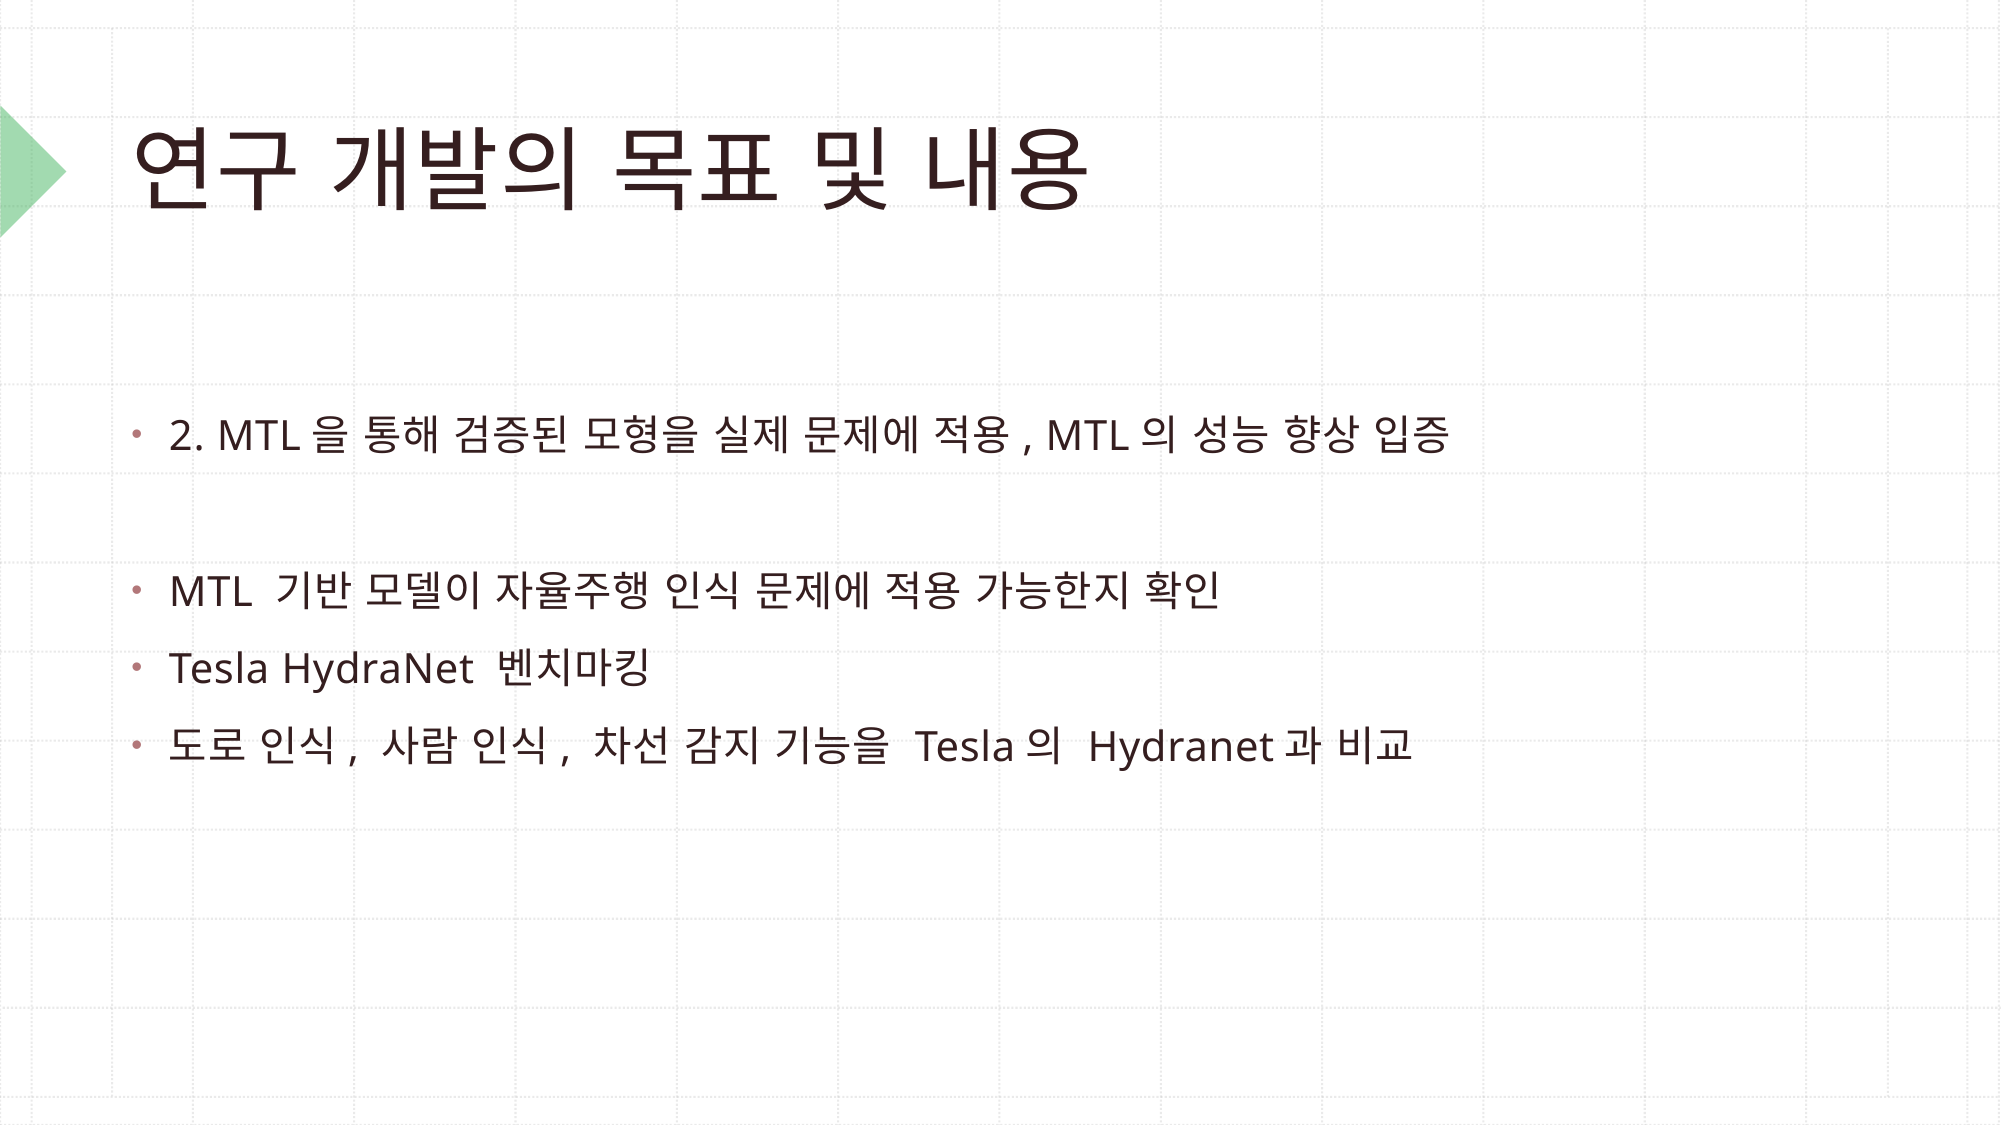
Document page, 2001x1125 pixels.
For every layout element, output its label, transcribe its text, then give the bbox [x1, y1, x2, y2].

title 연구 개발의 목표 및 내용 [113, 0, 1808, 237]
list 2. MTL을 통해 검증된 모형을 실제 문제에 적용, MTL의 성능 향상 입증 MTL 기반 모델이 자율주행 인식 문제에 적용 가능한지 확인 Tesla HydraNet 벤치마킹 도로 인식, 사람 인식, 차선 감지 기능을 Tesla의 Hydranet과 비교 [113, 383, 1808, 969]
